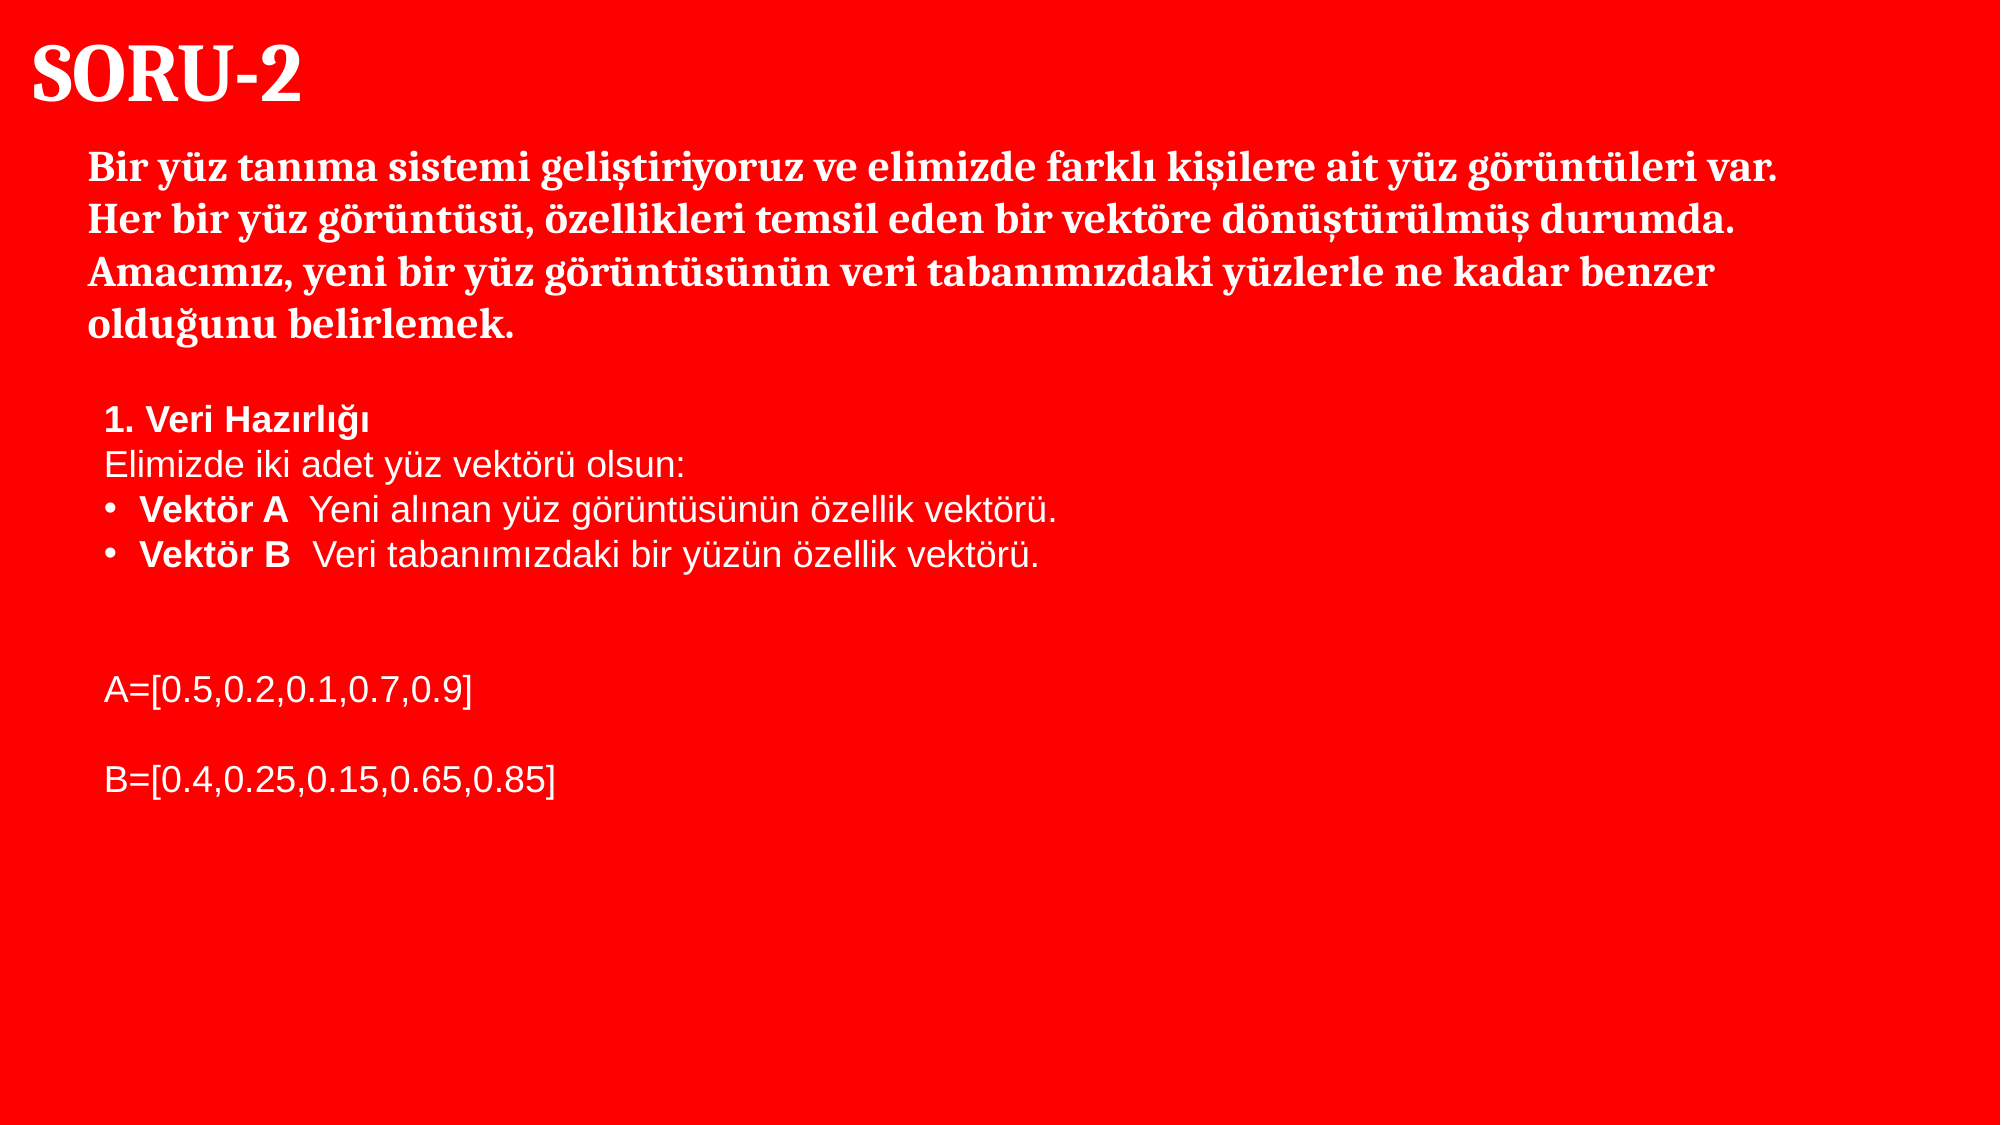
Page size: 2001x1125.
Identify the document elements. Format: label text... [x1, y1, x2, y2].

list Bir yüz tanıma sistemi geliştiriyoruz ve elimizde farklı kişilere ait yüz görüntüleri var. Her bir yüz görüntüsü, özellikleri temsil eden bir vektöre dönüştürülmüş durumda. Amacımız, yeni bir yüz görüntüsünün veri tabanımızdaki yüzlerle ne kadar benzer olduğunu belirlemek. [87, 137, 1863, 350]
title SORU-2 [33, 18, 1967, 120]
text_box 1. Veri Hazırlığı Elimizde iki adet yüz vektörü olsun: Vektör A Yeni alınan yüz görüntüsünün özellik vektörü. Vektör B Veri tabanımızdaki bir yüzün özellik vektörü. A=[0.5,0.2,0.1,0.7,0.9] B=[0.4,0.25,0.15,0.65,0.85] [89, 387, 1790, 898]
